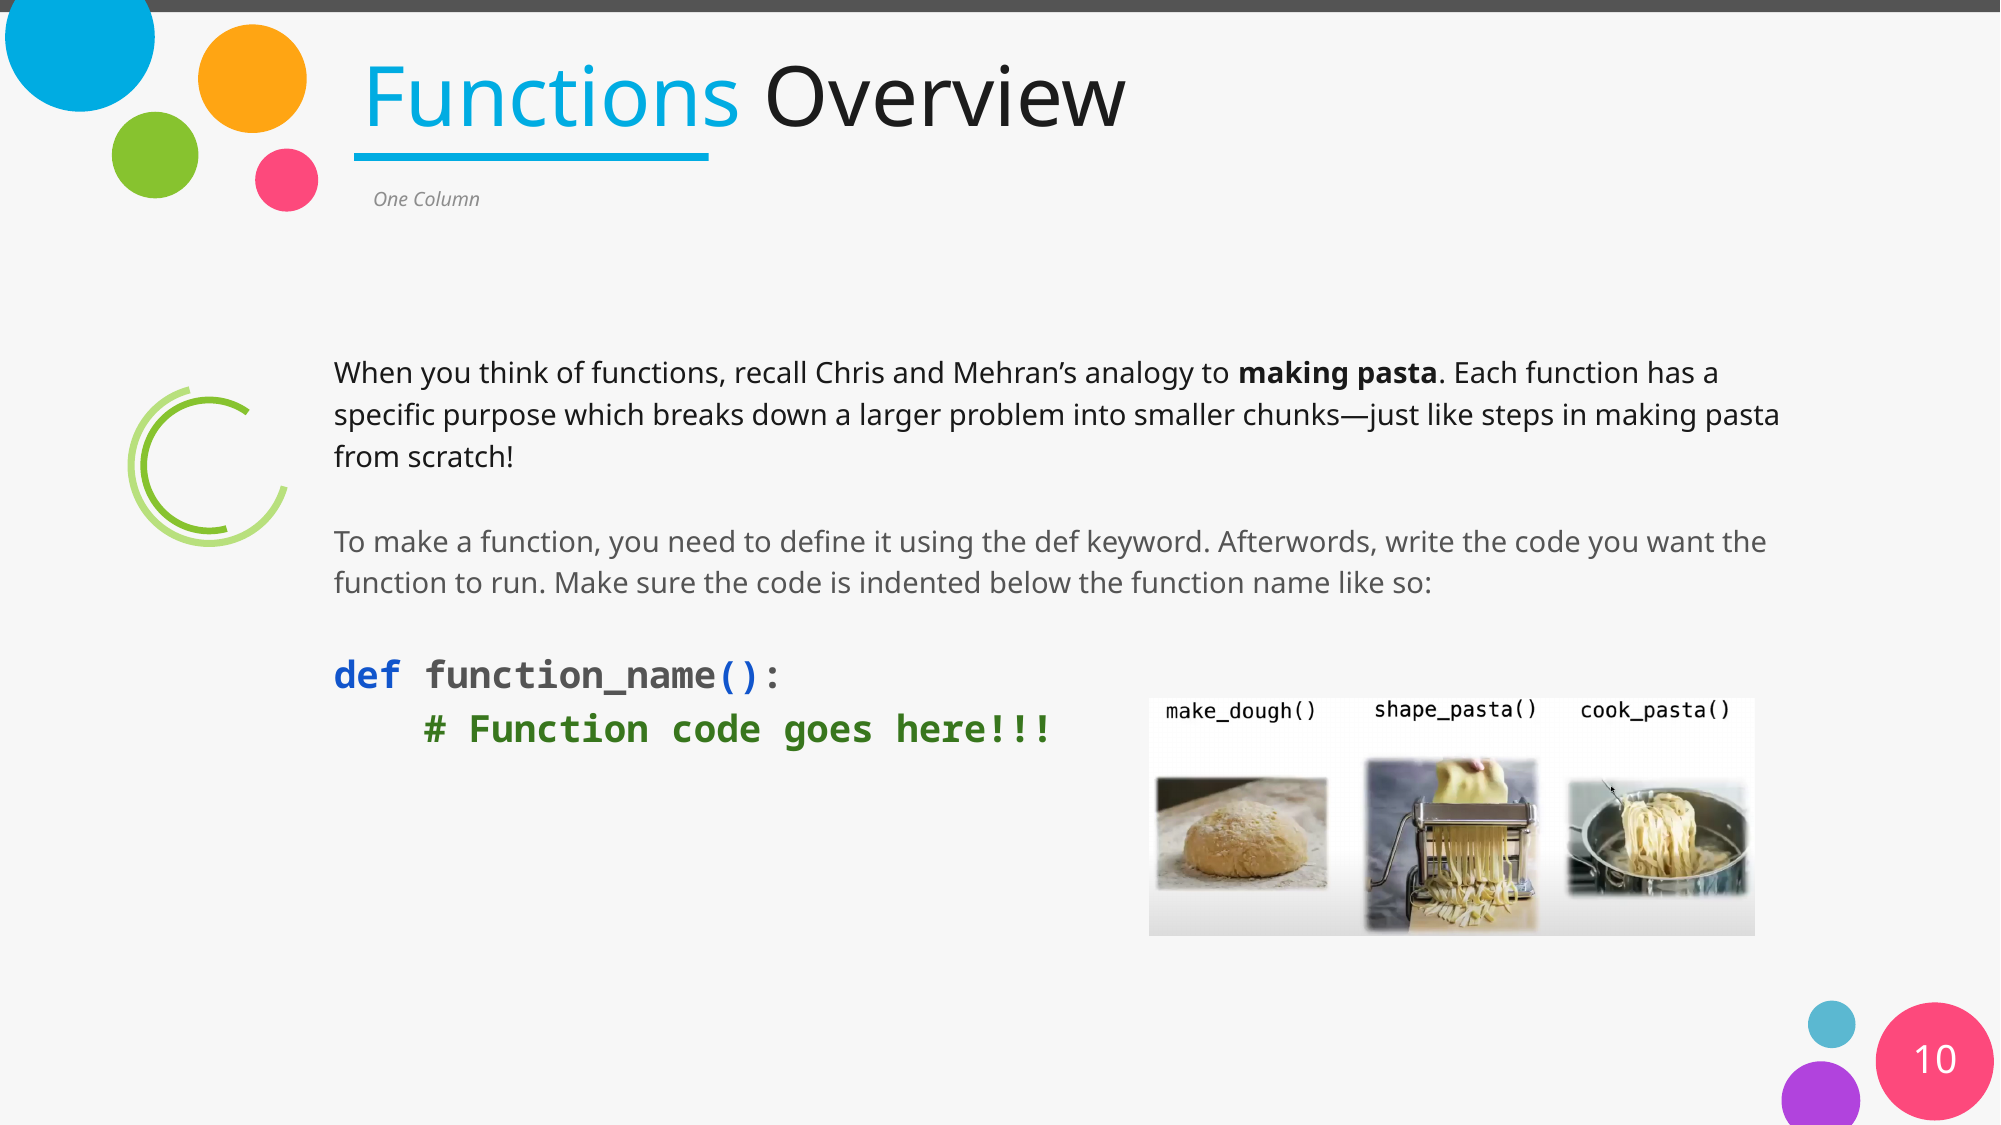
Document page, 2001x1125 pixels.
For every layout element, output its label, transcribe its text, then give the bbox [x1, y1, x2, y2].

list One Column [346, 168, 1914, 224]
title Functions Overview [336, 26, 1906, 159]
list When you think of functions, recall Chris and Mehran’s analogy to making pasta. Each function has a specific purpose which breaks down a larger problem into smaller chunks—just like steps in making pasta from scratch! To make a function, you need to define it using the def keyword. Afterwords, write the code you want the function to run. Make sure the code is indented below the function name like so: def function_name(): # Function code goes here!!! [307, 334, 1832, 836]
slide_number 10 [1875, 1031, 1994, 1092]
picture [1149, 698, 1756, 936]
